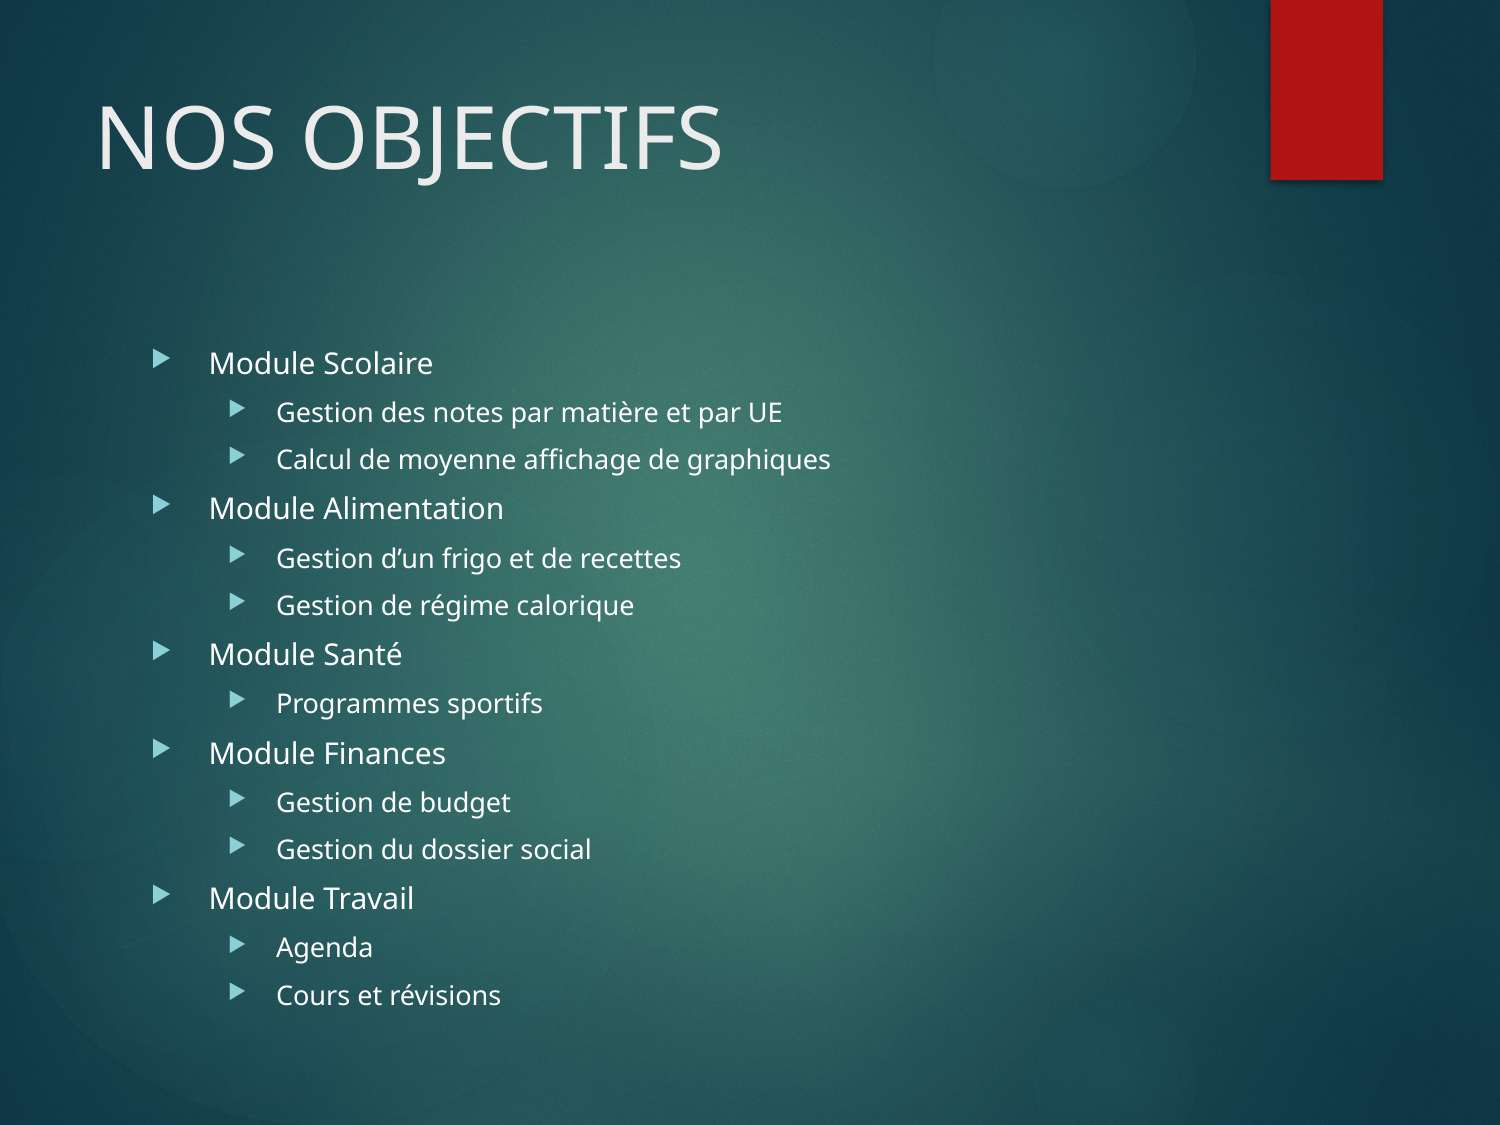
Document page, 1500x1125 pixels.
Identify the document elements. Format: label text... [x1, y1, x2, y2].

title NOS OBJECTIFS [79, 74, 1237, 304]
list Module Scolaire Gestion des notes par matière et par UE Calcul de moyenne affichage de graphiques Module Alimentation Gestion d’un frigo et de recettes Gestion de régime calorique Module Santé Programmes sportifs Module Finances Gestion de budget Gestion du dossier social Module Travail Agenda Cours et révisions [135, 336, 1237, 1025]
